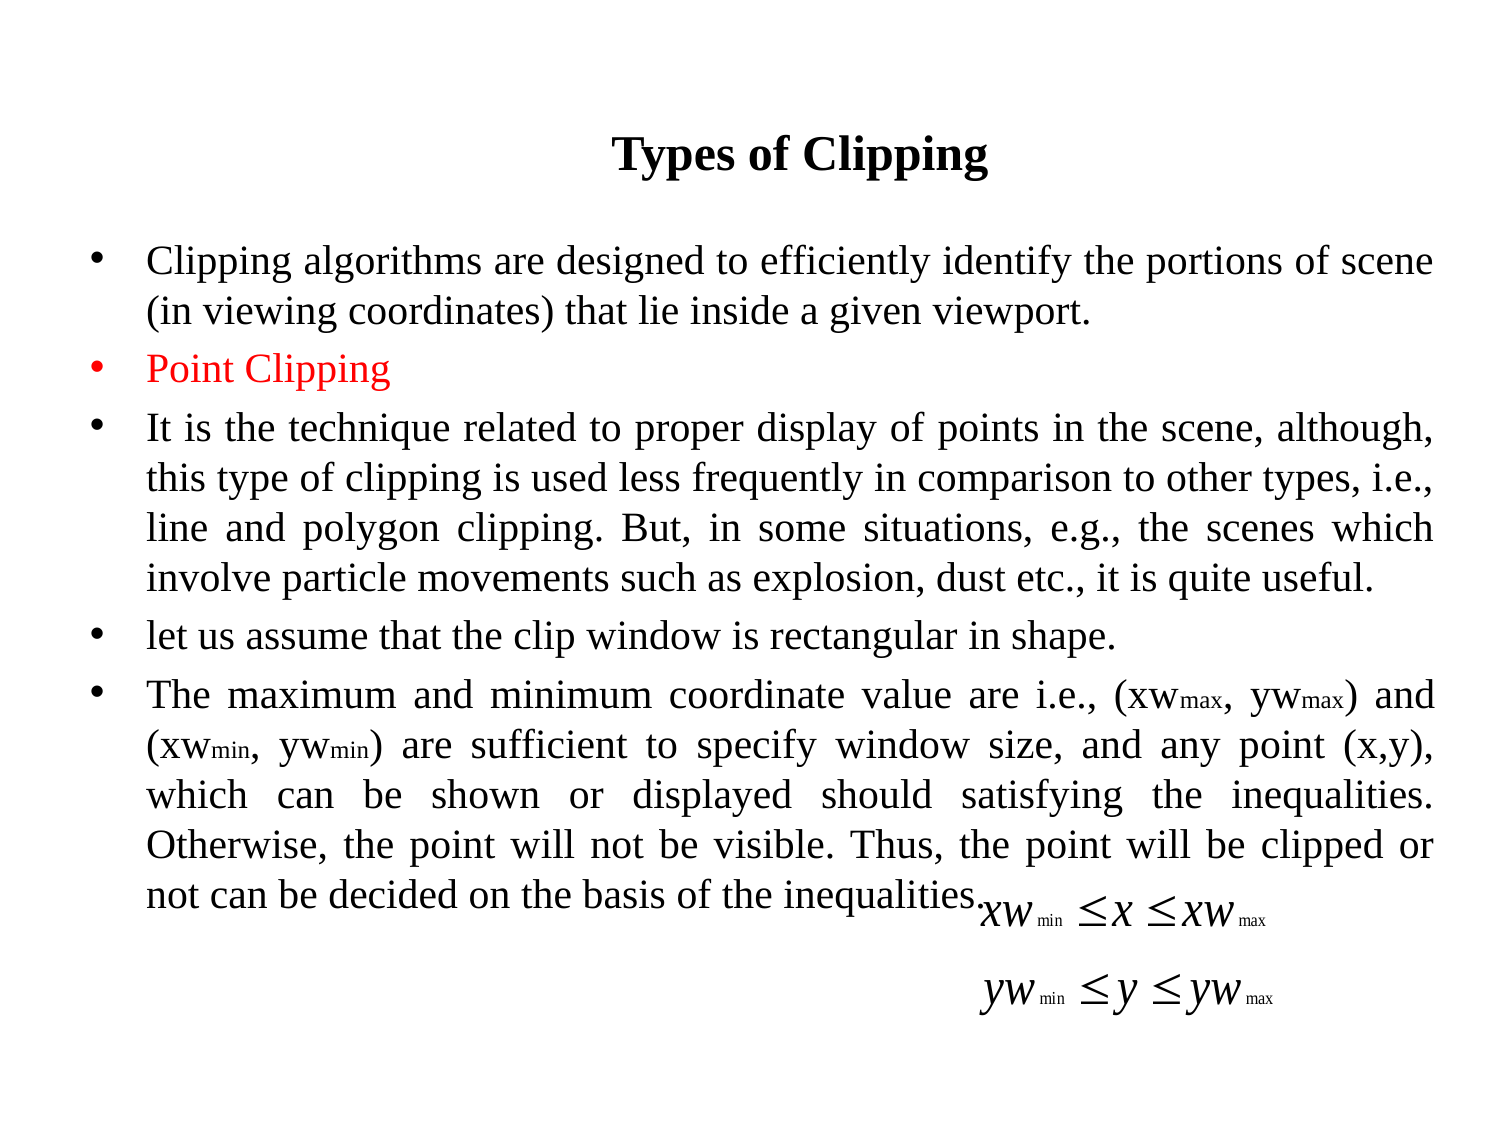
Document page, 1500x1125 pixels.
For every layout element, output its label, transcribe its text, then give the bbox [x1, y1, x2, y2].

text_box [974, 887, 1280, 1024]
list Clipping algorithms are designed to efficiently identify the portions of scene (in viewing coordinates) that lie inside a given viewport. Point Clipping It is the technique related to proper display of points in the scene, although, this type of clipping is used less frequently in comparison to other types, i.e., line and polygon clipping. But, in some situations, e.g., the scenes which involve particle movements such as explosion, dust etc., it is quite useful. let us assume that the clip window is rectangular in shape. The maximum and minimum coordinate value are i.e., (xwmax, ywmax) and (xwmin, ywmin) are sufficient to specify window size, and any point (x,y), which can be shown or displayed should satisfying the inequalities. Otherwise, the point will not be visible. Thus, the point will be clipped or not can be decided on the basis of the inequalities. [75, 224, 1450, 1050]
title Types of Clipping [150, 99, 1450, 200]
